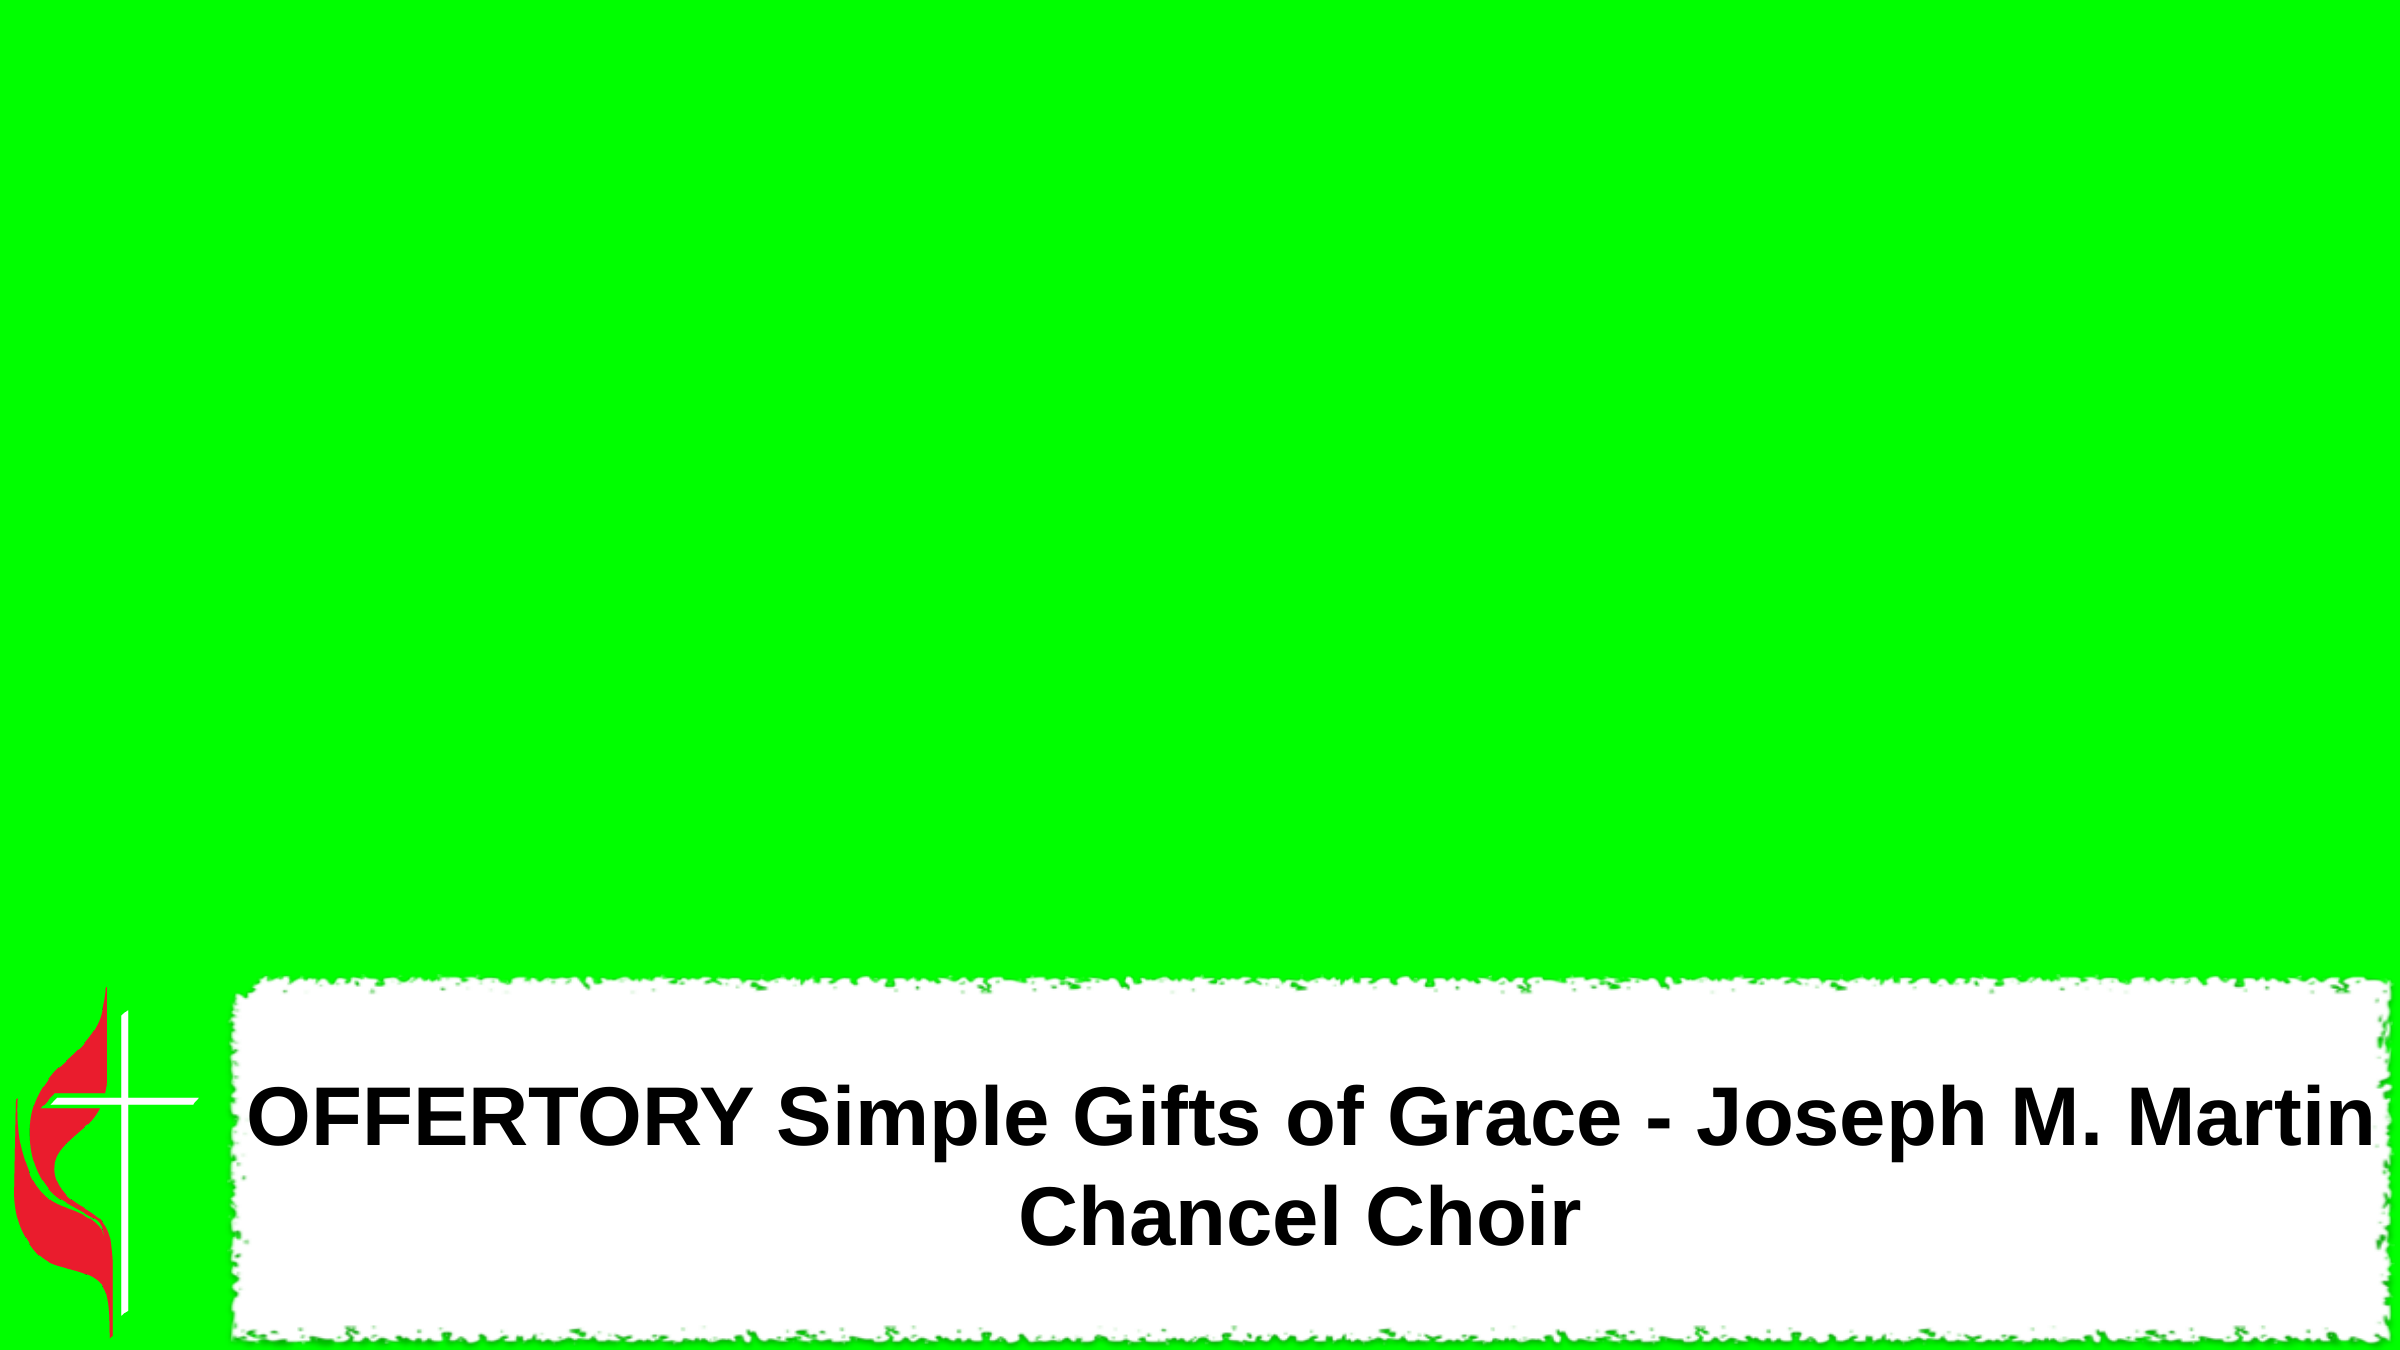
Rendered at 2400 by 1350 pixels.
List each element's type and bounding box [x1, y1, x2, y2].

picture [0, 974, 2400, 1350]
